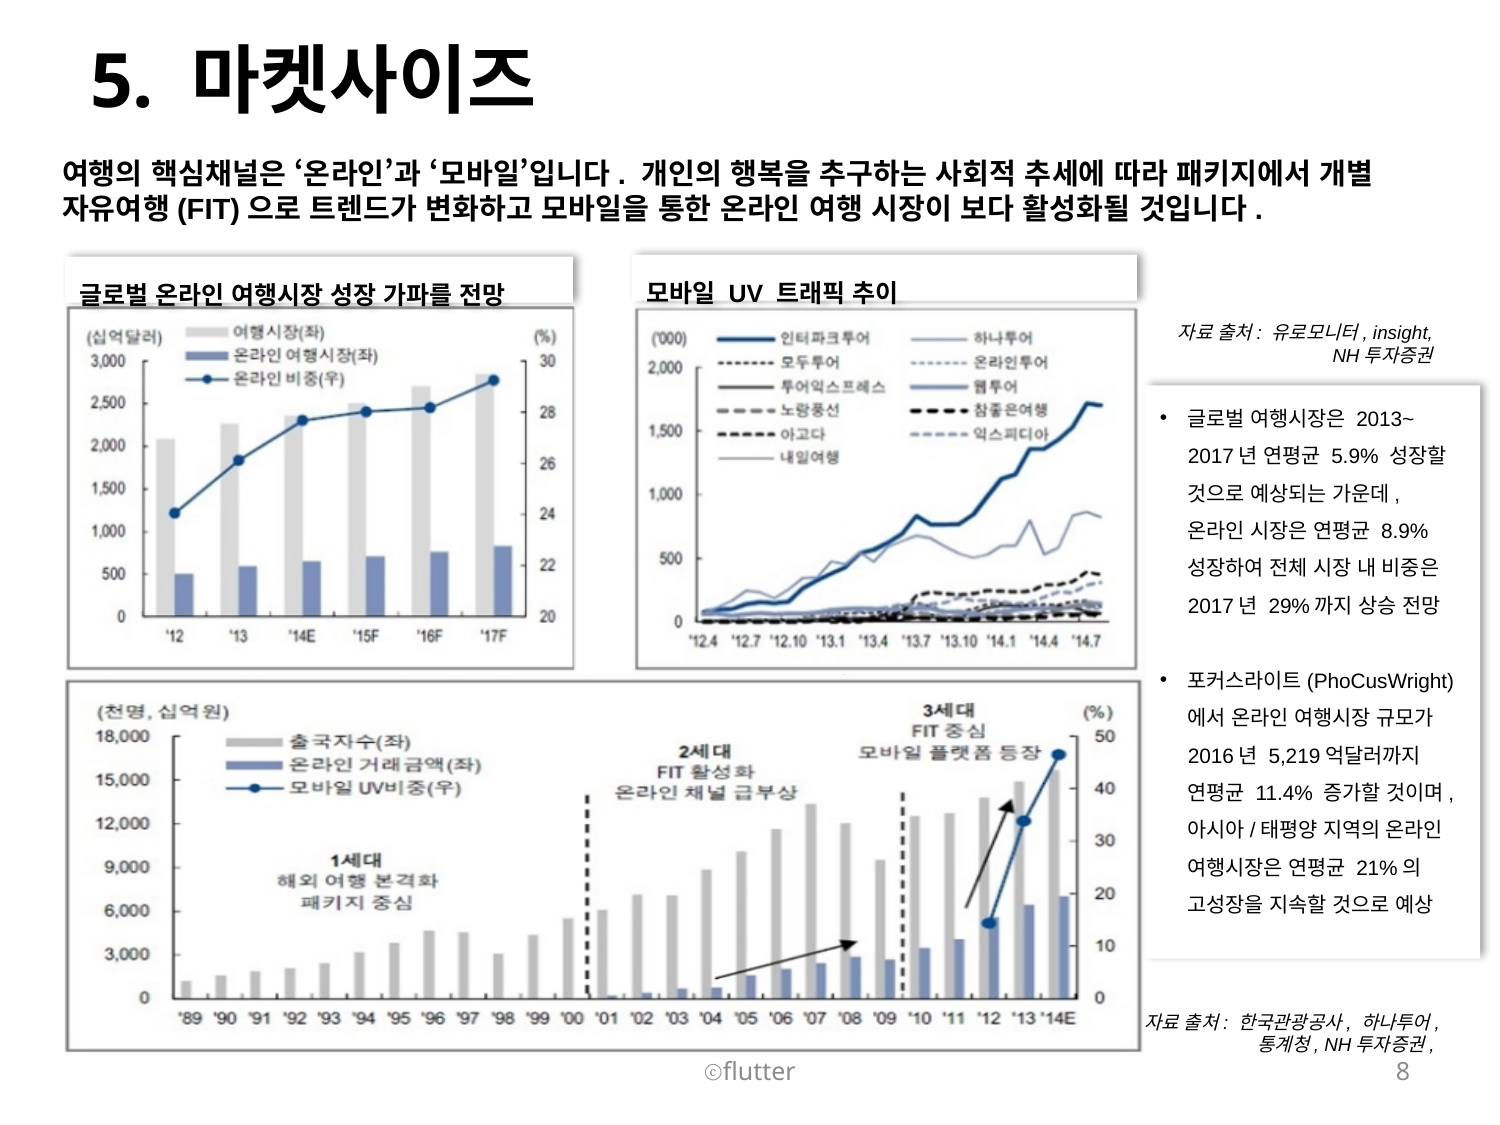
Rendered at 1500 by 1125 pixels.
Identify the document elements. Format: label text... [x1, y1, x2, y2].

footer ⓒflutter [512, 1066, 988, 1103]
text_box 자료 출처: 한국관광공사, 하나투어, 통계청, NH투자증권, [1151, 990, 1457, 1053]
title 5. 마켓사이즈 [75, 19, 1425, 135]
slide_number 8 [1074, 1053, 1425, 1103]
picture [64, 302, 1145, 1059]
text_box 모바일 UV 트래픽 추이 [630, 253, 1139, 302]
text_box 자료 출처: 유로모니터, insight, NH투자증권 [1148, 301, 1450, 364]
text_box 글로벌 여행시장은 2013~ 2017년 연평균 5.9% 성장할 것으로 예상되는 가운데, 온라인 시장은 연평균 8.9% 성장하여 전체 시장 내 비중은 2017년 29%까지 상승 전망 포커스라이트(PhoCusWright)에서 온라인 여행시장 규모가 2016년 5,219억달러까지 연평균 11.4% 증가할 것이며, 아시아/태평양 지역의 온라인 여행시장은 연평균 21%의 고성장을 지속할 것으로 예상 [1148, 383, 1482, 961]
text_box 여행의 핵심채널은 ‘온라인’과 ‘모바일’입니다. 개인의 행복을 추구하는 사회적 추세에 따라 패키지에서 개별 자유여행(FIT)으로 트렌드가 변화하고 모바일을 통한 온라인 여행 시장이 보다 활성화될 것입니다. [45, 135, 1455, 246]
text_box 글로벌 온라인 여행시장 성장 가파를 전망 [63, 255, 575, 302]
